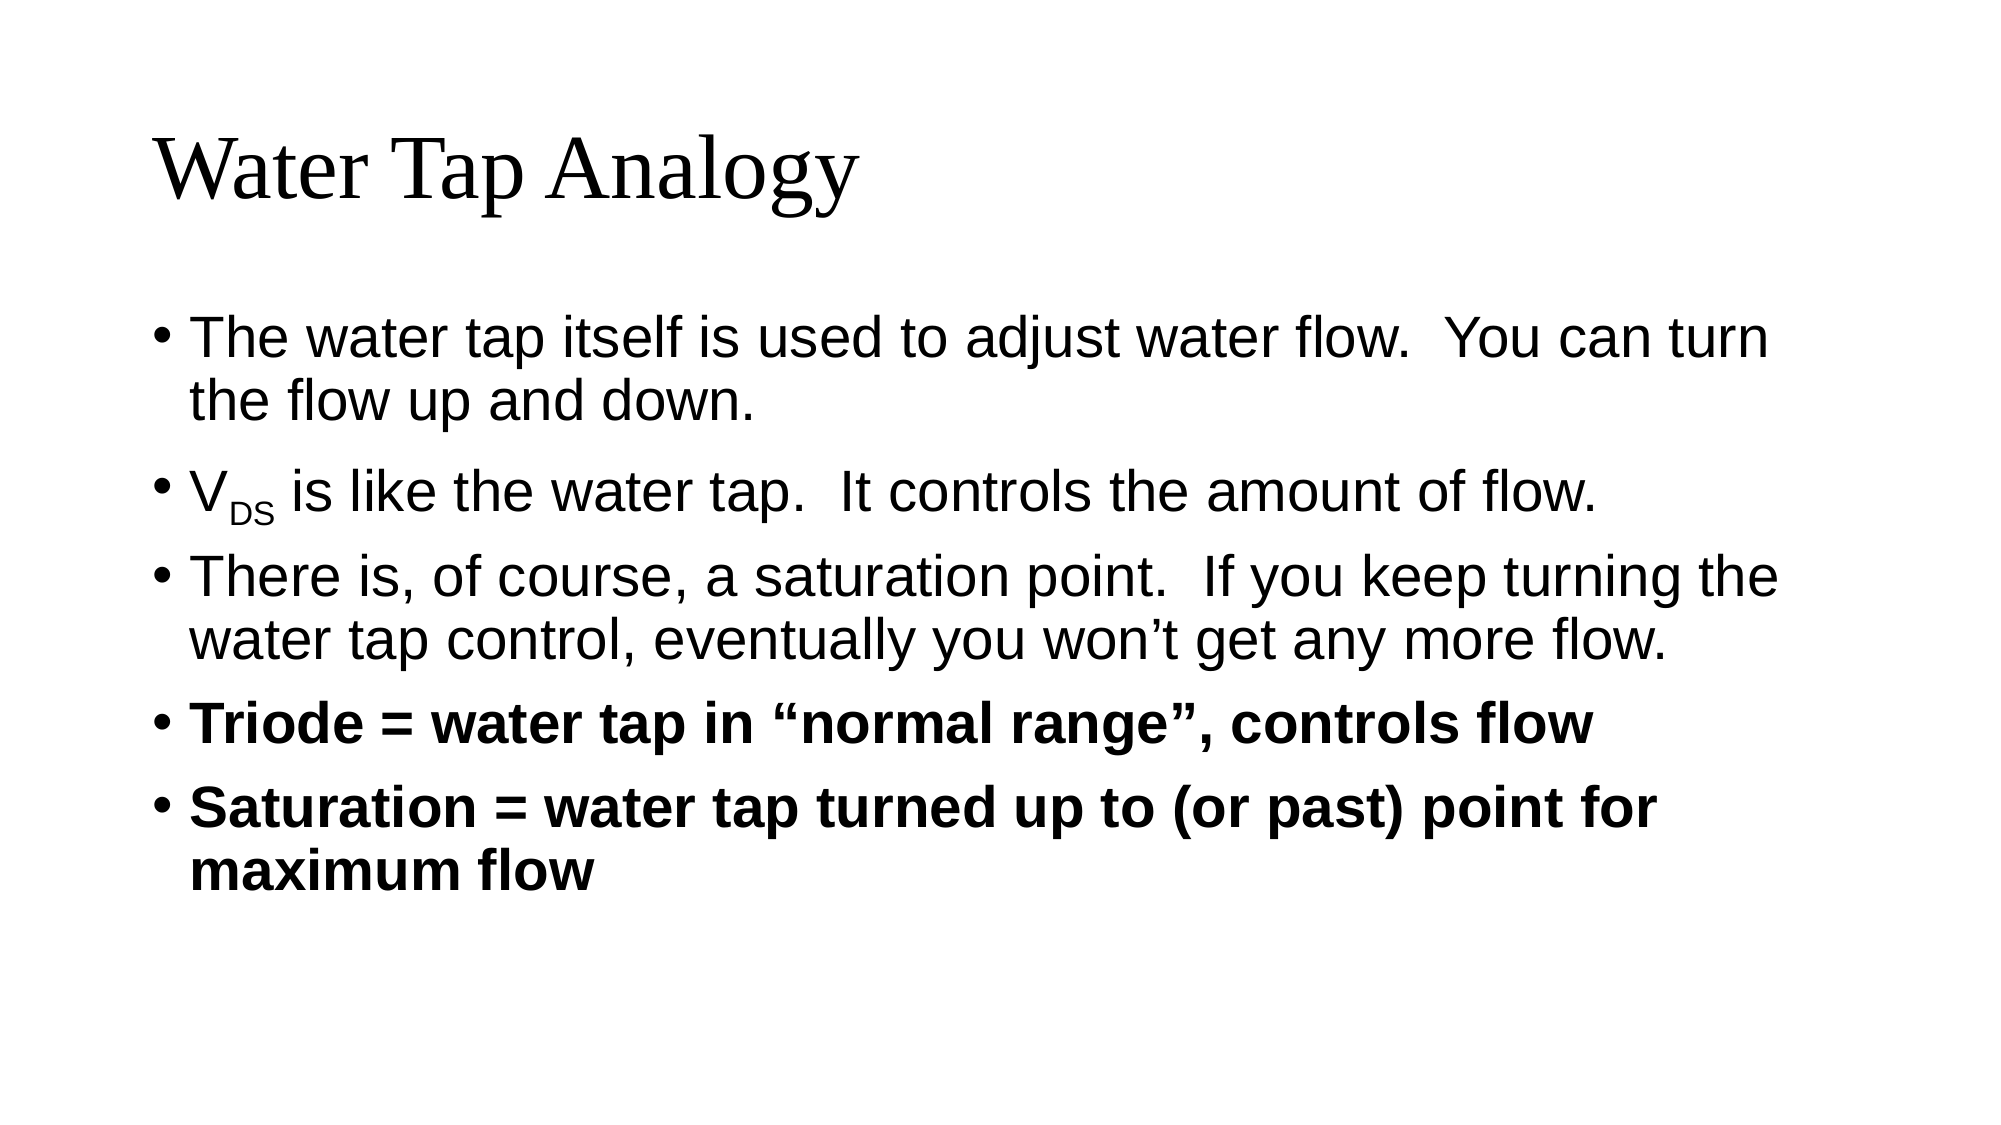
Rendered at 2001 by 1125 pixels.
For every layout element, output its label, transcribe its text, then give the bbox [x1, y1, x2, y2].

title Water Tap Analogy [137, 59, 1863, 278]
list The water tap itself is used to adjust water flow. You can turn the flow up and down. VDS is like the water tap. It controls the amount of flow. There is, of course, a saturation point. If you keep turning the water tap control, eventually you won’t get any more flow. Triode = water tap in “normal range”, controls flow Saturation = water tap turned up to (or past) point for maximum flow [137, 299, 1863, 1014]
